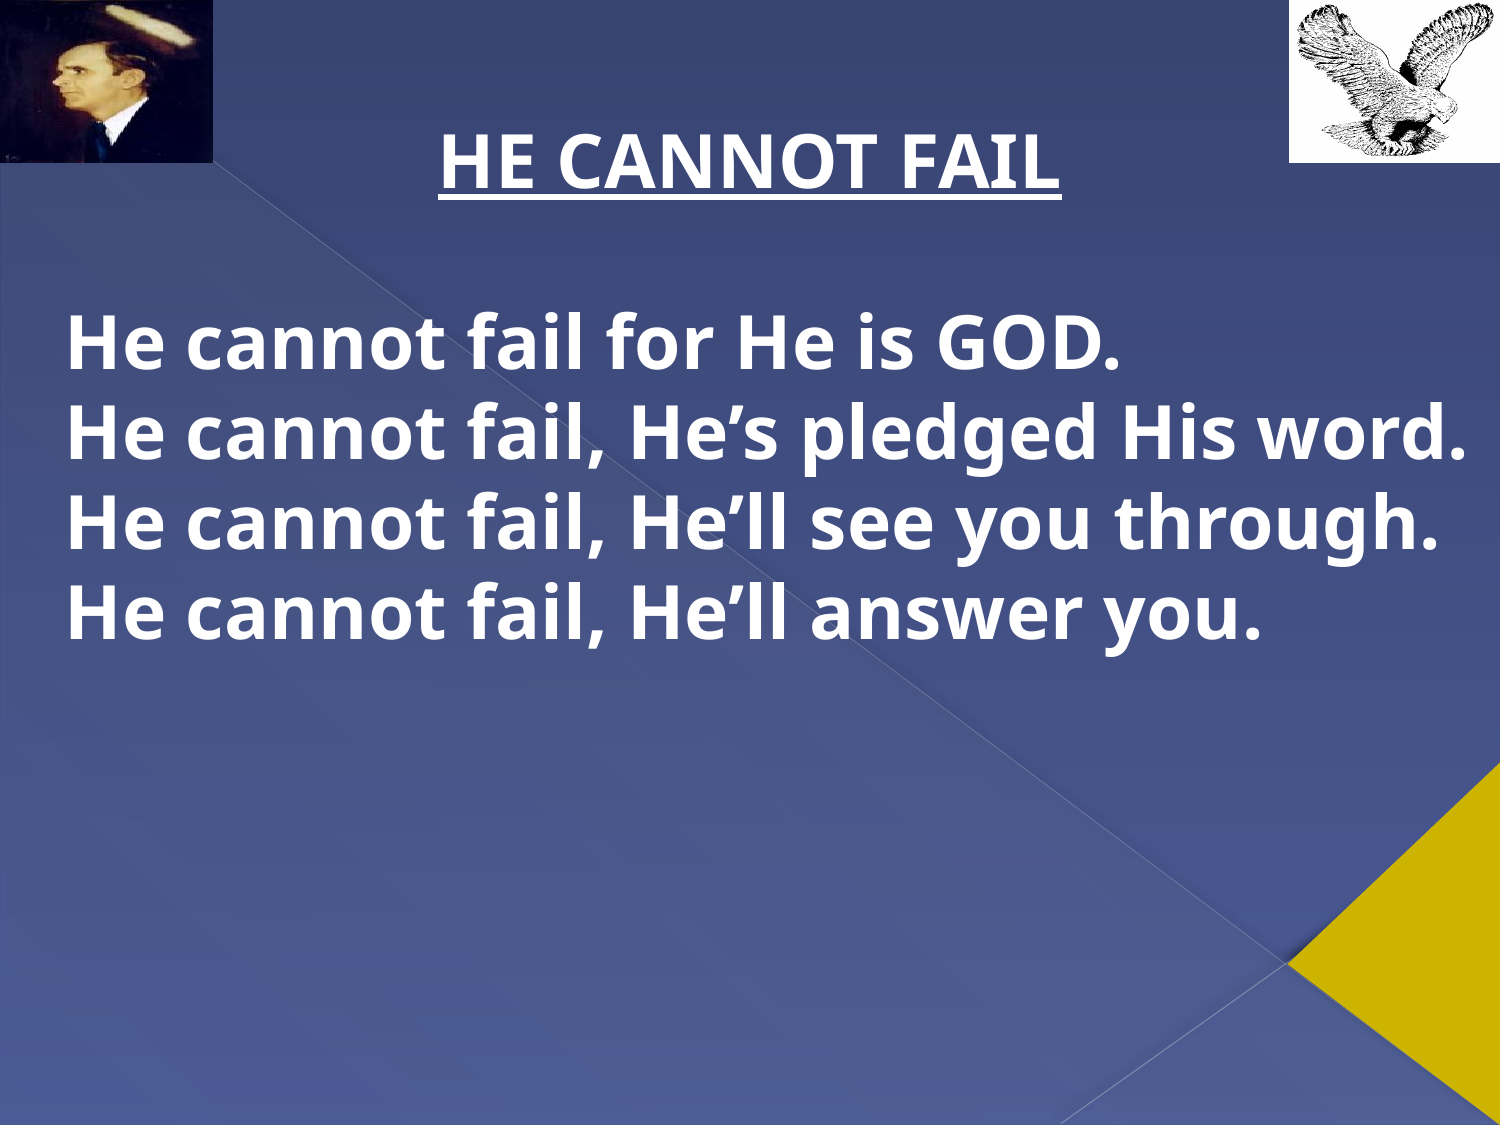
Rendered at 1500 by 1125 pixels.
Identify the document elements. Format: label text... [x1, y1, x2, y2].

text_box HE CANNOT FAIL [0, 106, 1500, 212]
text_box [1285, 760, 1500, 1125]
text_box He cannot fail for He is GOD. He cannot fail, He’s pledged His word. He cannot fail, He’ll see you through. He cannot fail, He’ll answer you. [50, 287, 1500, 663]
picture [1288, 0, 1500, 163]
picture [0, 0, 213, 163]
